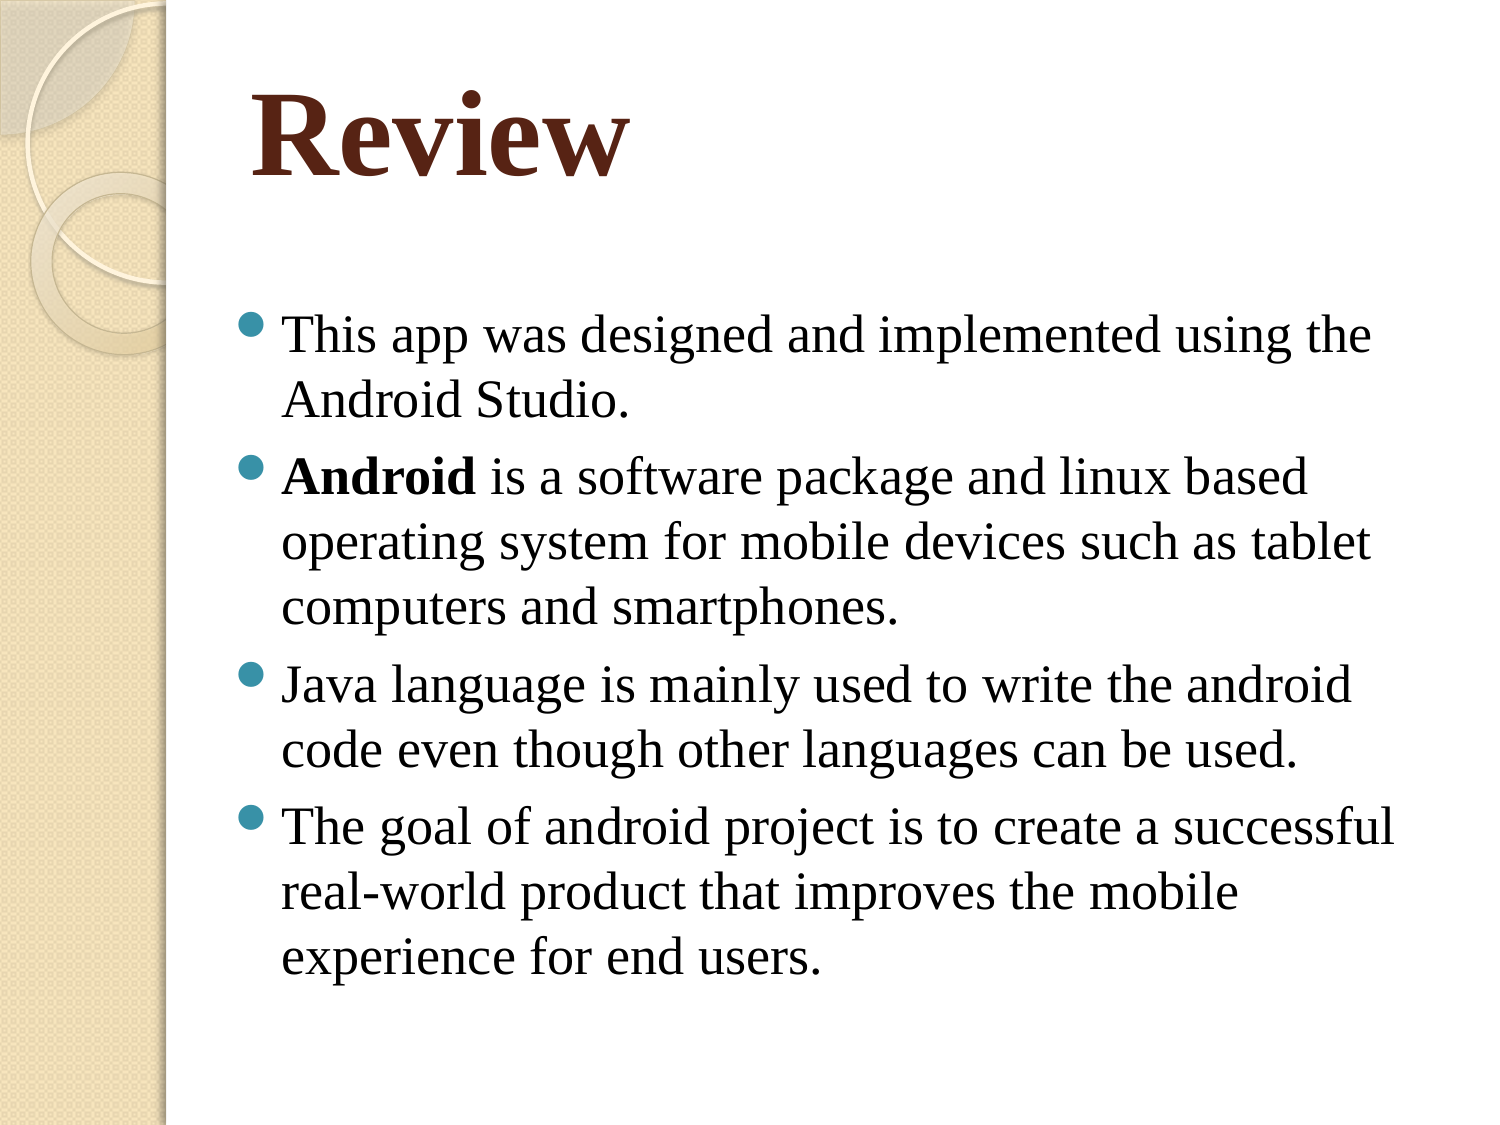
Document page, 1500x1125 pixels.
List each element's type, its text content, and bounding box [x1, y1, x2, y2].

title Review [235, 45, 1466, 209]
list This app was designed and implemented using the Android Studio. Android is a software package and linux based operating system for mobile devices such as tablet computers and smartphones. Java language is mainly used to write the android code even though other languages can be used. The goal of android project is to create a successful real-world product that improves the mobile experience for end users. [206, 290, 1437, 976]
